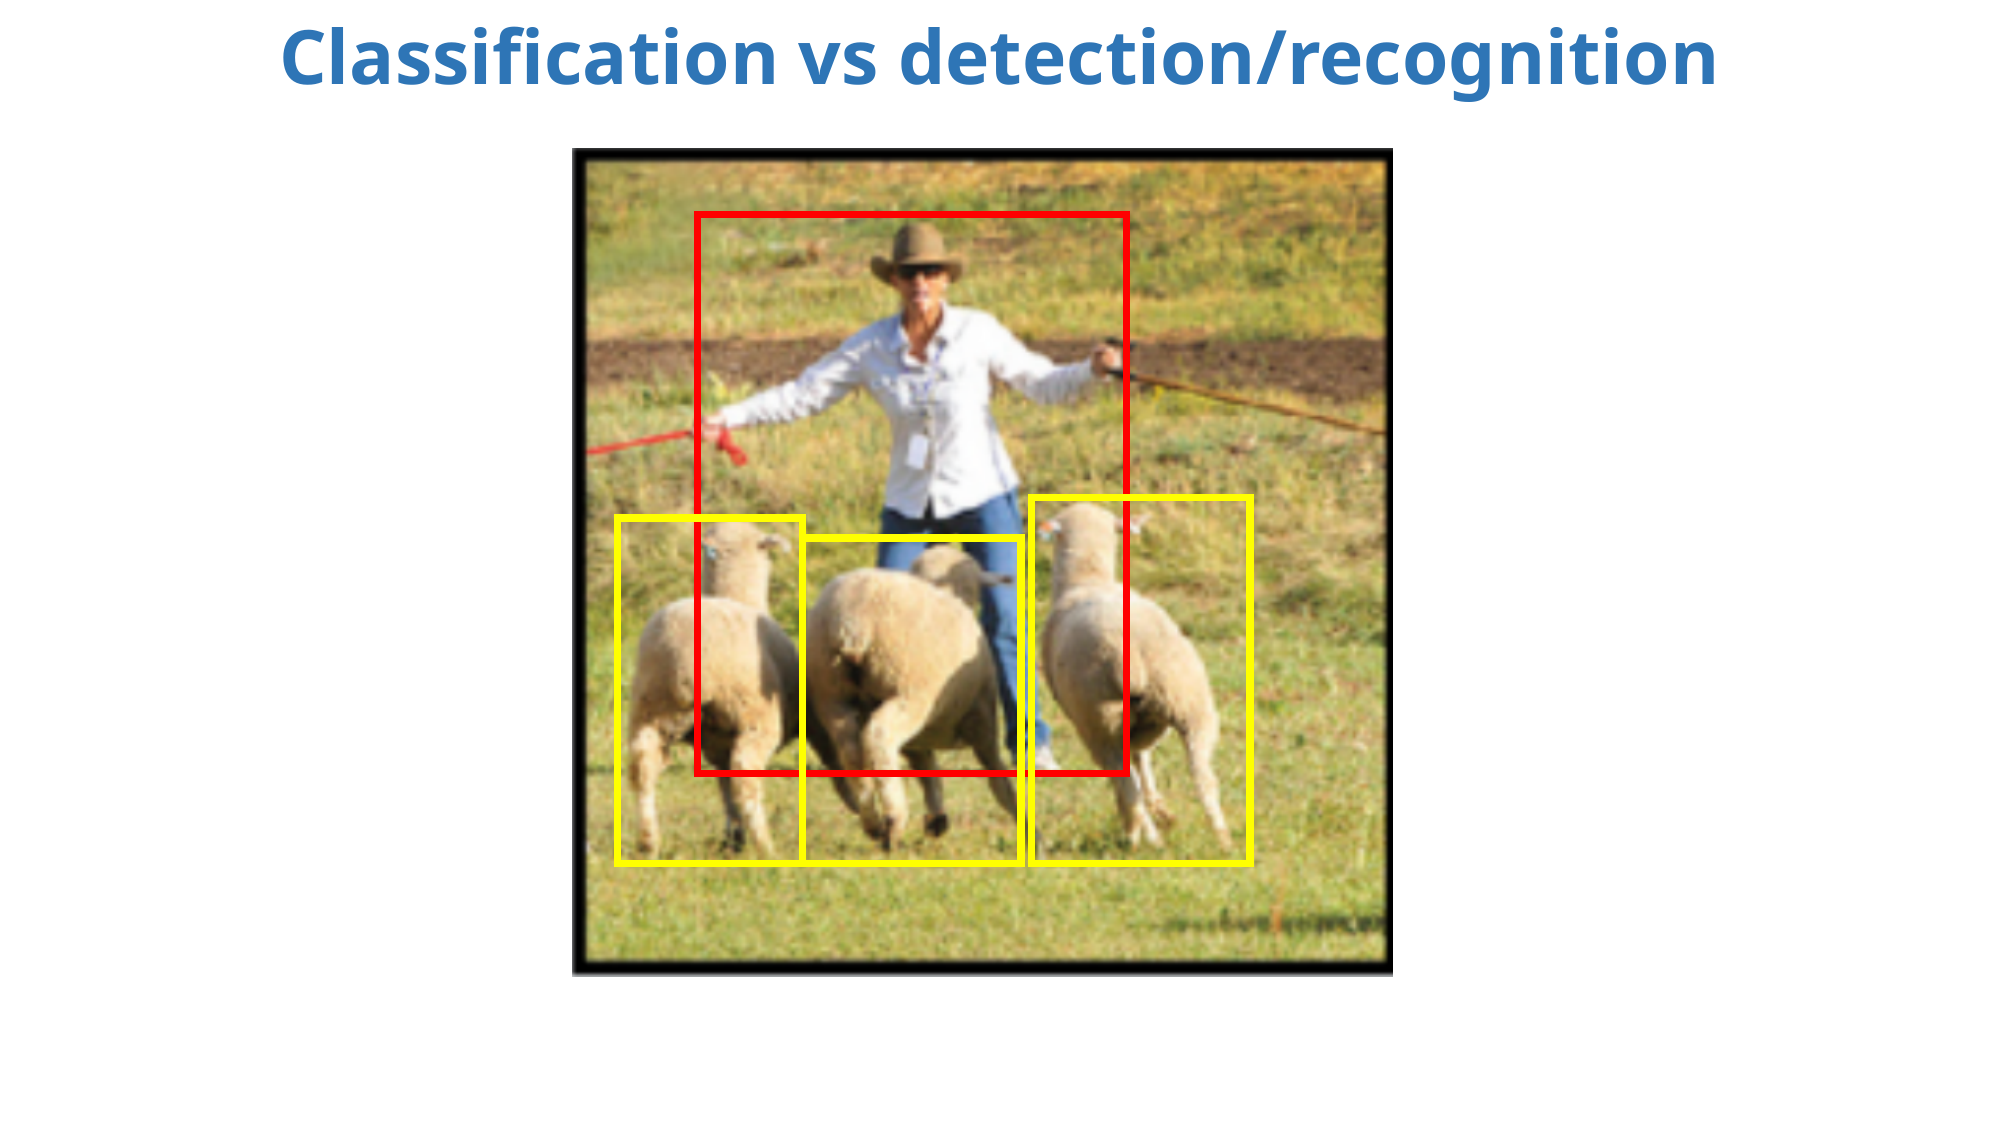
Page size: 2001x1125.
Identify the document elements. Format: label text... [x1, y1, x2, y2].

text_box Classification vs detection/recognition [137, 0, 1863, 116]
picture [572, 148, 1393, 977]
